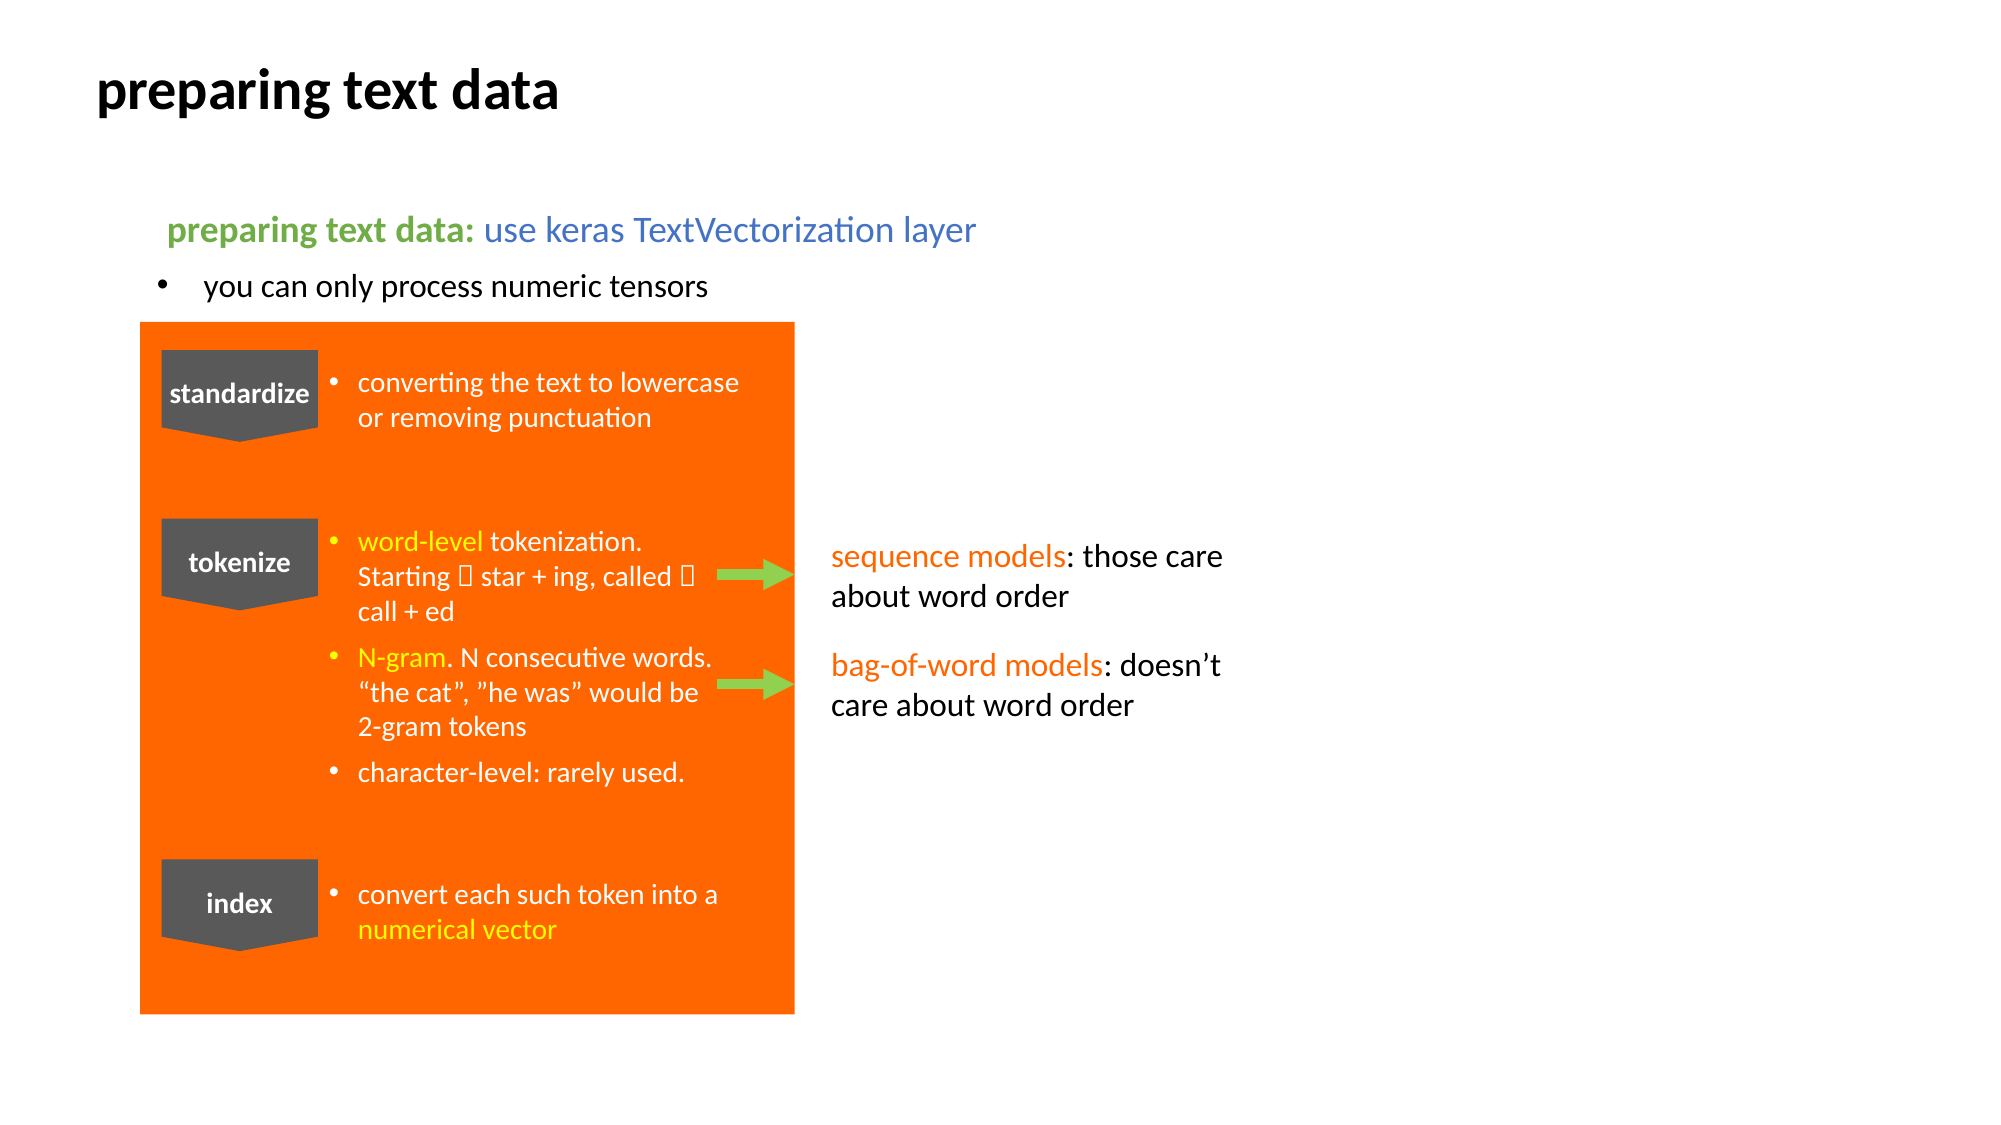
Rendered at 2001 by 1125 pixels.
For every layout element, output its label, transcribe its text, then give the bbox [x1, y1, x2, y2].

text_box tokenize [160, 517, 319, 612]
text_box word-level tokenization. Starting  star + ing, called  call + ed N-gram. N consecutive words. “the cat”, ”he was” would be 2-gram tokens character-level: rarely used. [313, 515, 735, 796]
text_box you can only process numeric tensors [142, 257, 772, 312]
text_box standardize [160, 349, 319, 443]
text_box [139, 321, 796, 1015]
text_box preparing text data [81, 43, 1759, 129]
text_box sequence models: those care about word order [816, 526, 1257, 622]
text_box preparing text data: use keras TextVectorization layer [152, 198, 993, 258]
text_box bag-of-word models: doesn’t care about word order [816, 636, 1257, 731]
text_box converting the text to lowercase or removing punctuation [313, 355, 772, 441]
text_box convert each such token into a numerical vector [313, 867, 735, 953]
text_box index [160, 858, 319, 953]
